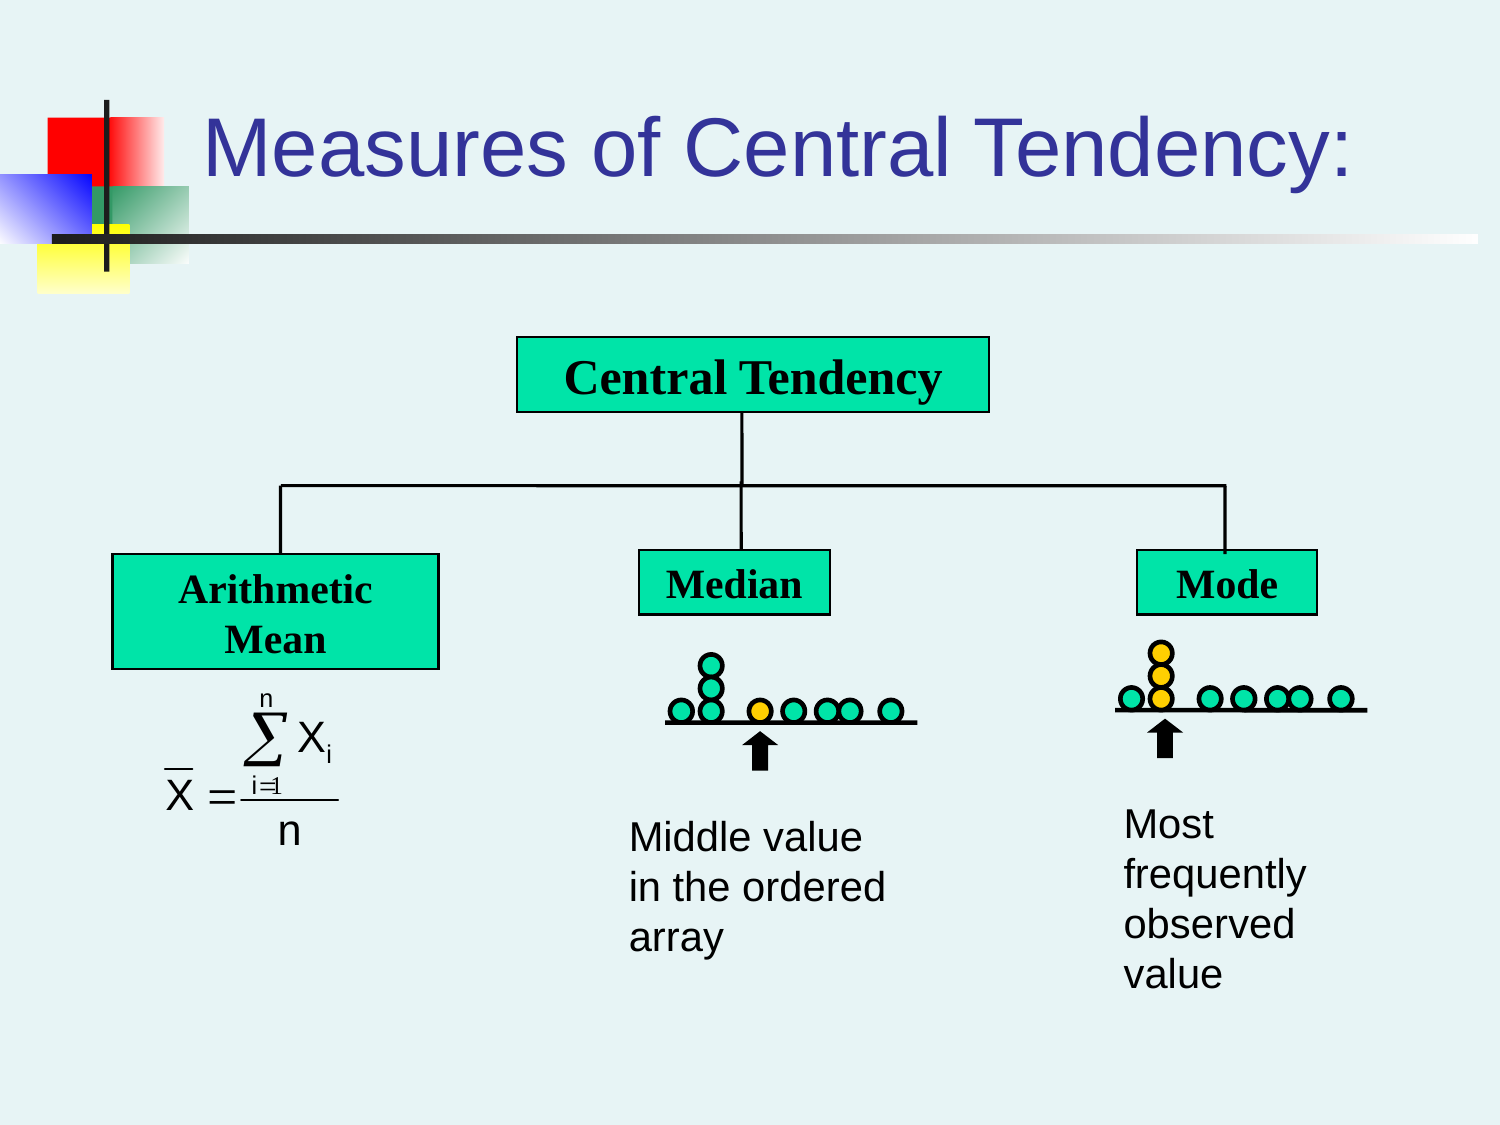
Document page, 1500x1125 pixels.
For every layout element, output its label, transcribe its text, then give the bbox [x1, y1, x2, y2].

text_box [1120, 687, 1143, 711]
text_box [879, 699, 903, 723]
text_box [1149, 641, 1173, 665]
text_box [669, 699, 693, 723]
text_box [1149, 664, 1173, 688]
text_box Mode [1137, 549, 1317, 615]
text_box [816, 699, 839, 723]
text_box [748, 699, 772, 723]
text_box Median [638, 549, 830, 615]
text_box [1232, 687, 1256, 711]
text_box [699, 700, 723, 723]
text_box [157, 678, 349, 855]
text_box [699, 654, 723, 677]
text_box [748, 734, 772, 769]
text_box [1266, 687, 1289, 711]
text_box [1288, 687, 1312, 711]
text_box [1198, 687, 1222, 711]
text_box Arithmetic Mean [112, 554, 439, 669]
text_box [699, 677, 723, 700]
text_box [782, 699, 805, 723]
text_box Central Tendency [517, 337, 989, 412]
text_box [838, 699, 862, 723]
text_box [1329, 687, 1353, 711]
text_box Most frequently observed value [1108, 789, 1357, 1005]
text_box [1149, 687, 1173, 711]
title Measures of Central Tendency: [188, 37, 1400, 200]
text_box Middle value in the ordered array [614, 802, 914, 967]
text_box [1153, 721, 1177, 756]
